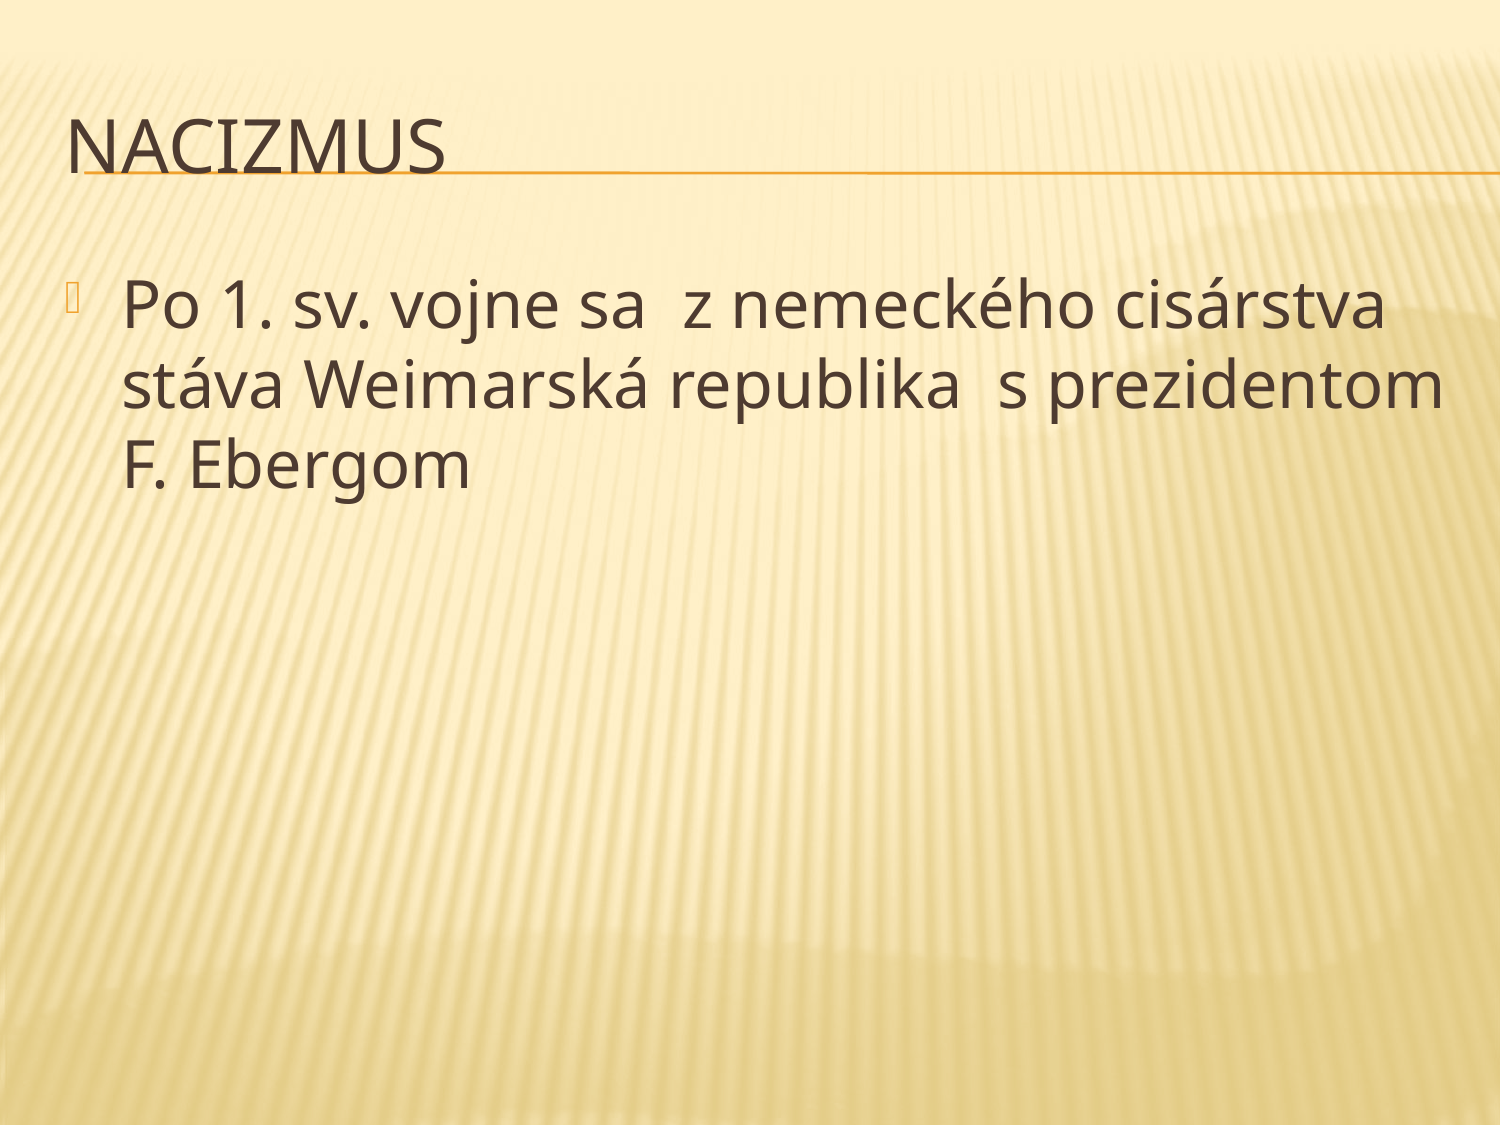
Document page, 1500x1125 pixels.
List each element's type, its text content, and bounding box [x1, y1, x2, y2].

title Nacizmus [50, 75, 1475, 213]
list Po 1. sv. vojne sa z nemeckého cisárstva stáva Weimarská republika s prezidentom F. Ebergom [50, 254, 1475, 998]
